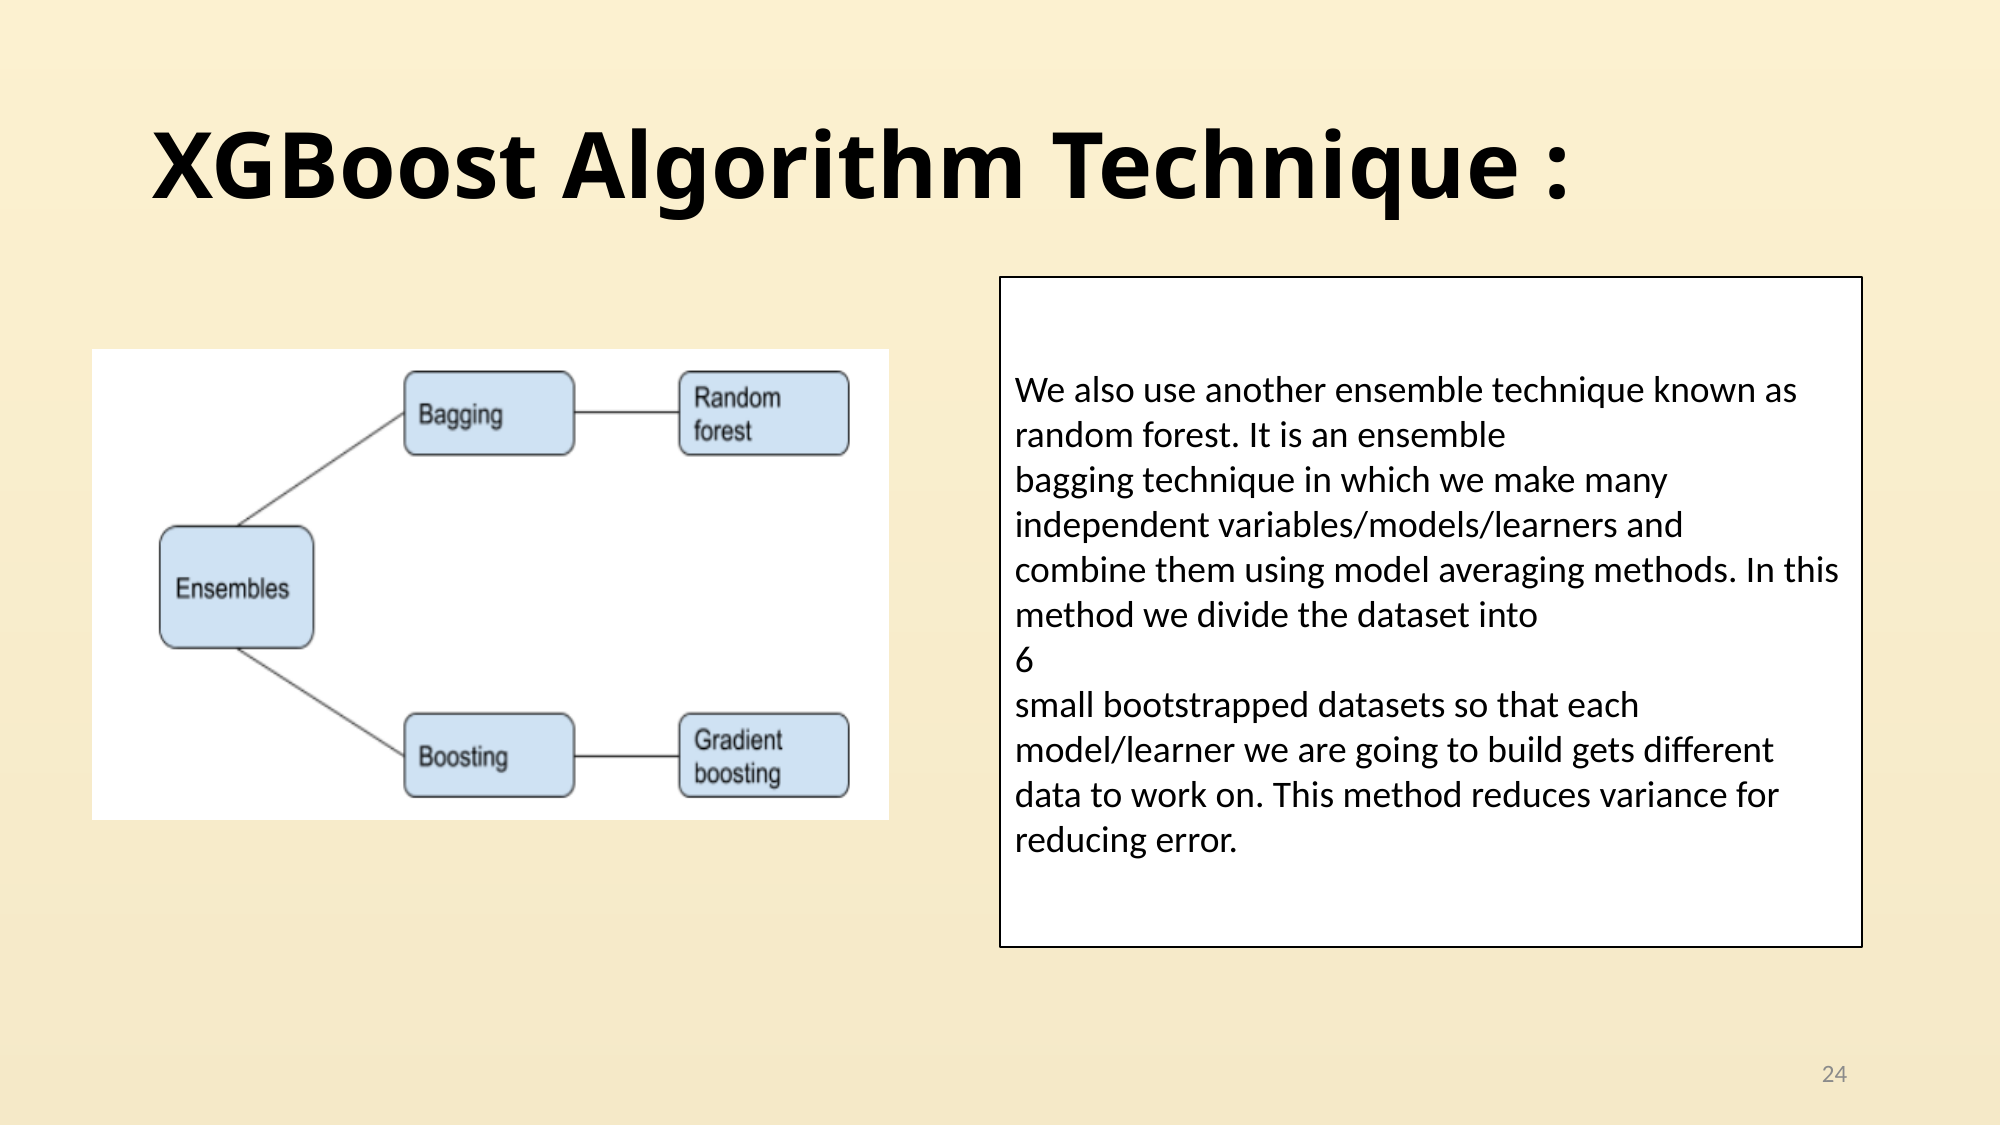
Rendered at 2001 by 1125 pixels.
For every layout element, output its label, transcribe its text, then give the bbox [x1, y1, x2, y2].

title XGBoost Algorithm Technique : [137, 59, 1863, 278]
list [96, 352, 887, 819]
text_box We also use another ensemble technique known as random forest. It is an ensemble bagging technique in which we make many independent variables/models/learners and combine them using model averaging methods. In this method we divide the dataset into 6 small bootstrapped datasets so that each model/learner we are going to build gets different data to work on. This method reduces variance for reducing error. [999, 276, 1863, 948]
slide_number 24 [1412, 1042, 1863, 1103]
